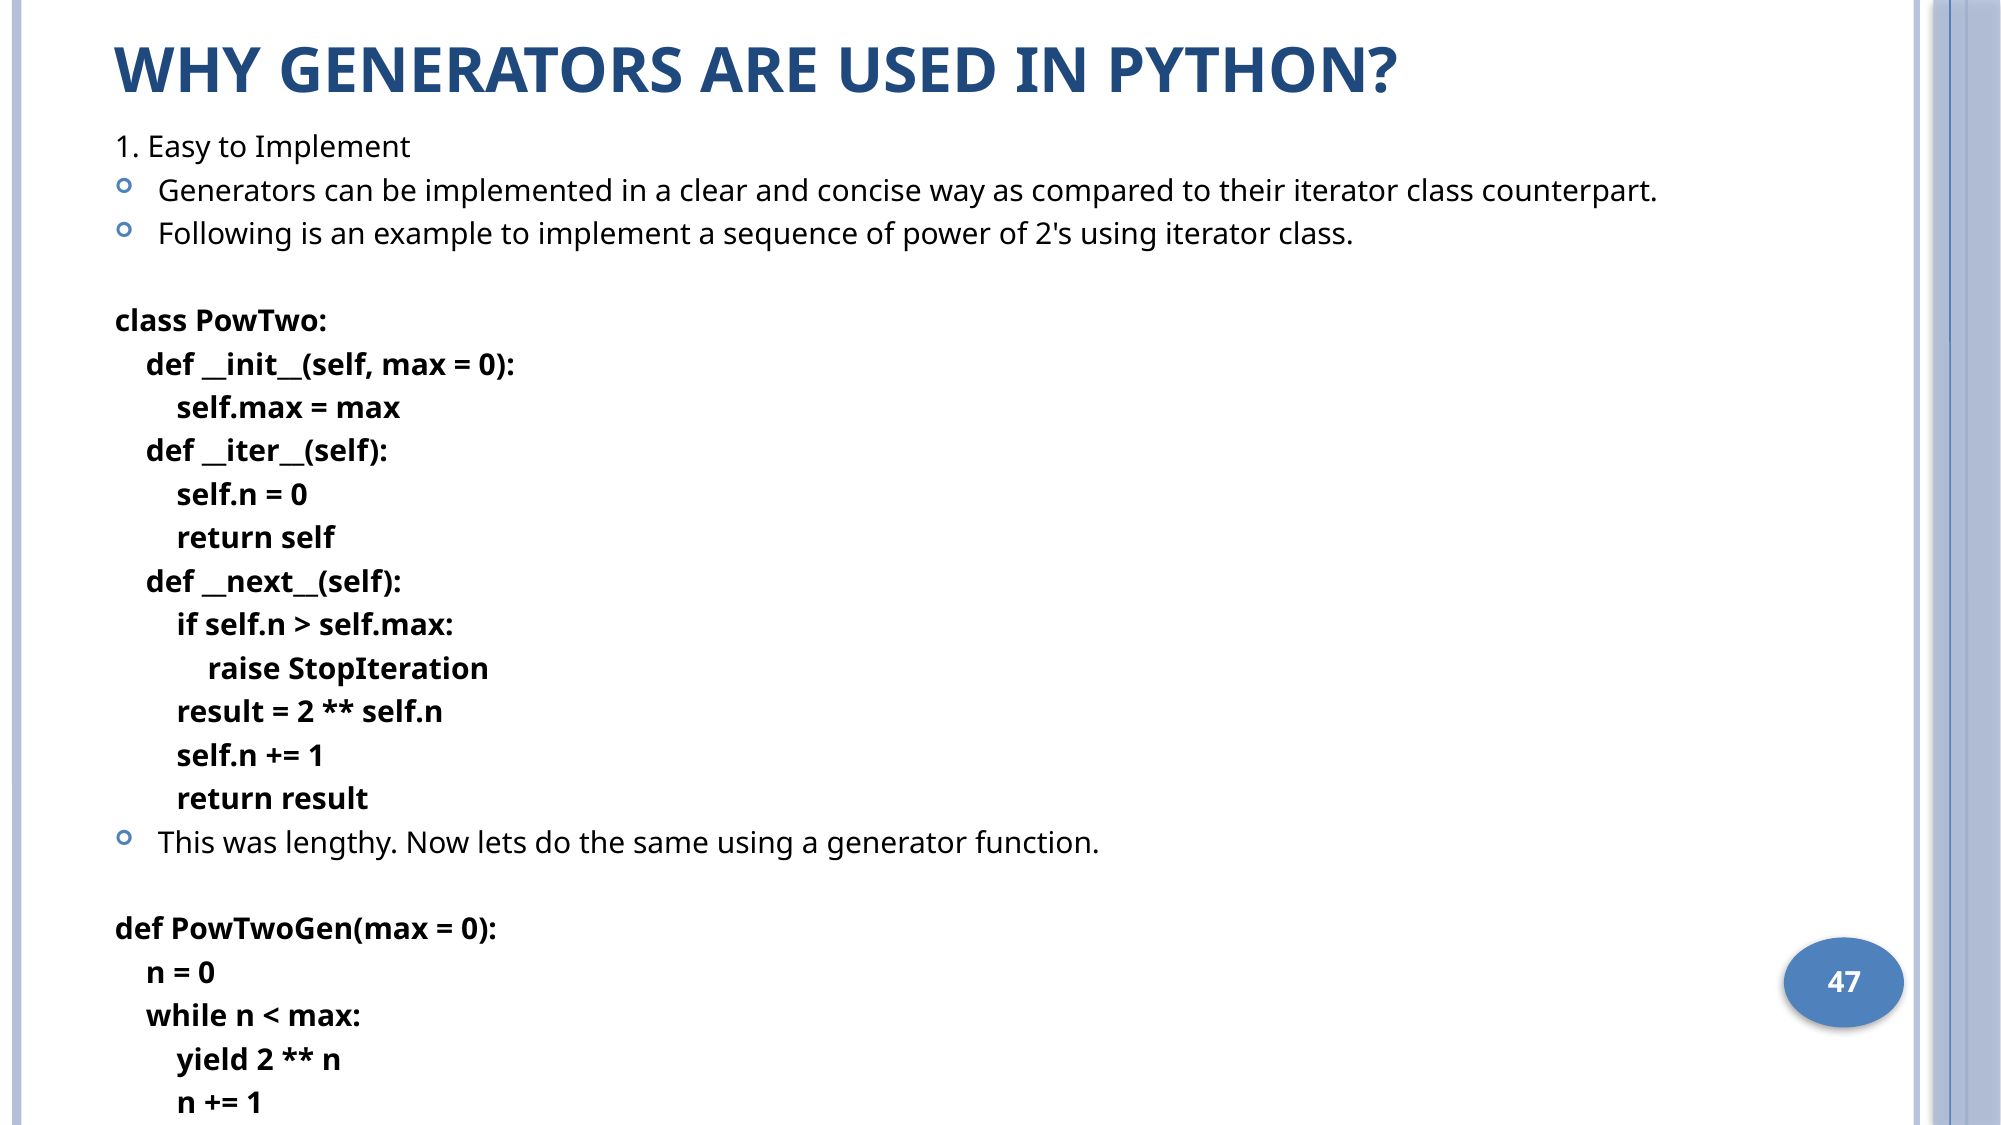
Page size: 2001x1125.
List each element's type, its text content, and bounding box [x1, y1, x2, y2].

title Why generators are used in Python? [99, 0, 1734, 120]
list 1. Easy to Implement Generators can be implemented in a clear and concise way as compared to their iterator class counterpart. Following is an example to implement a sequence of power of 2's using iterator class. class PowTwo: def __init__(self, max = 0): self.max = max def __iter__(self): self.n = 0 return self def __next__(self): if self.n > self.max: raise StopIteration result = 2 ** self.n self.n += 1 return result This was lengthy. Now lets do the same using a generator function. def PowTwoGen(max = 0): n = 0 while n < max: yield 2 ** n n += 1 [99, 120, 1734, 1125]
slide_number 47 [1777, 940, 1912, 1027]
